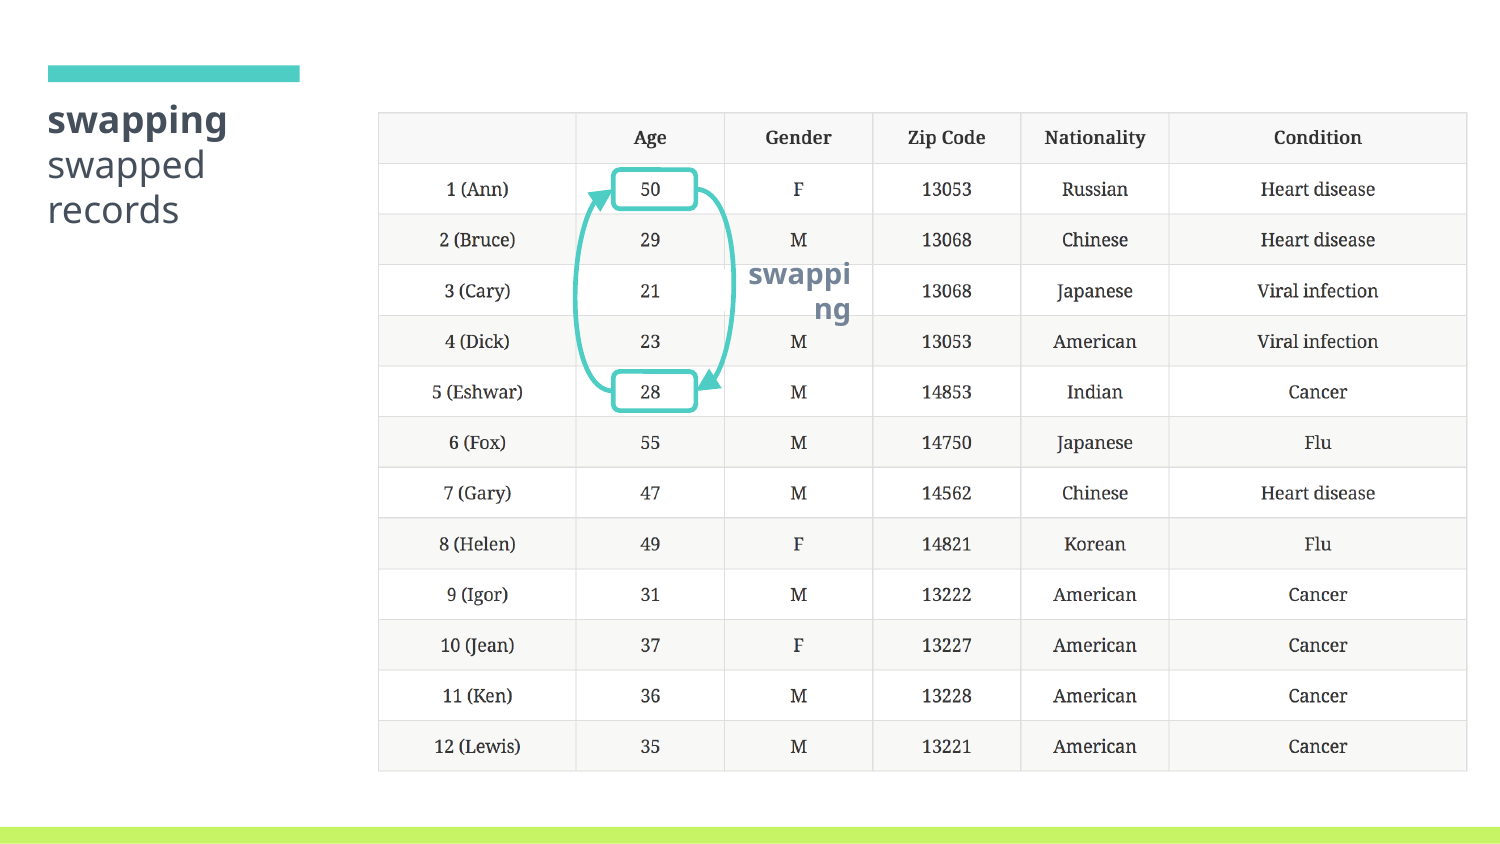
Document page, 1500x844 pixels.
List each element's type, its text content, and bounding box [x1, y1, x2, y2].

picture [371, 108, 1476, 777]
list swapping swapped records [32, 81, 466, 379]
